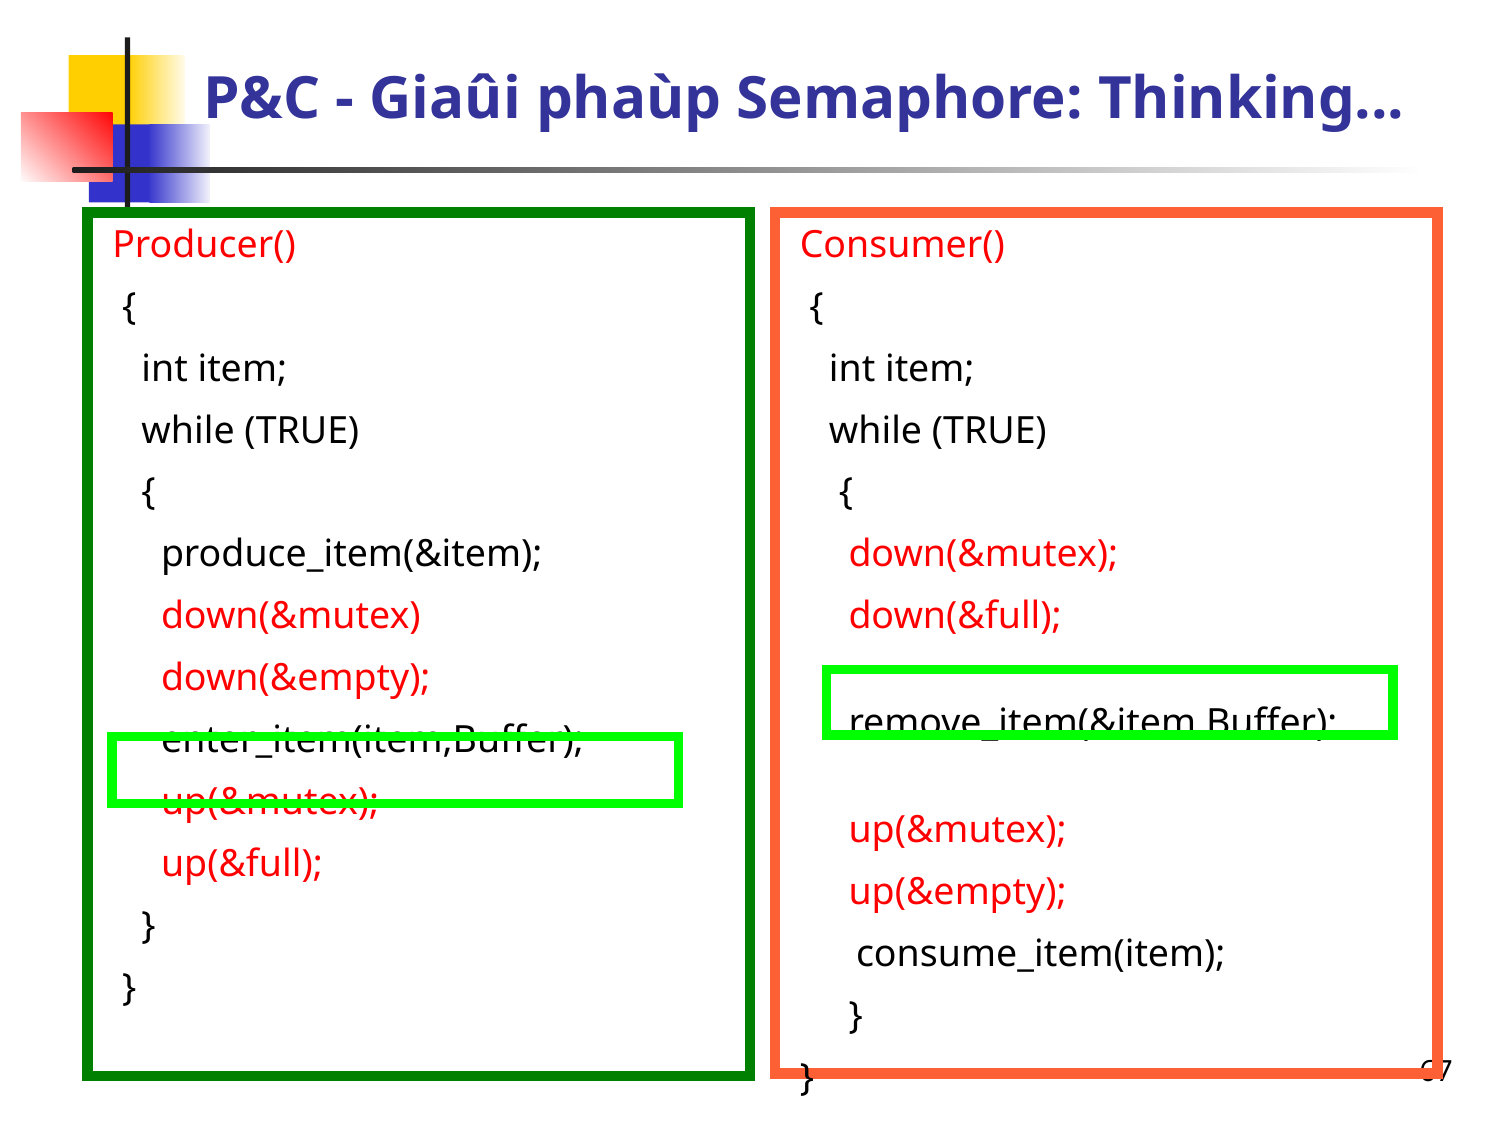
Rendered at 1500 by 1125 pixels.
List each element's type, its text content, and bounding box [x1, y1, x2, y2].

text_box [826, 669, 1393, 736]
text_box [111, 736, 679, 804]
list Producer() { int item; while (TRUE) { produce_item(&item); down(&mutex) down(&empty); enter_item(item,Buffer); up(&mutex); up(&full); } } [87, 212, 751, 1077]
list Consumer() { int item; while (TRUE) { down(&mutex); down(&full); remove_item(&item,Buffer); up(&mutex); up(&empty); consume_item(item); } } [774, 212, 1438, 1074]
slide_number 67 [1154, 1023, 1468, 1100]
title P&C - Giaûi phaùp Semaphore: Thinking... [188, 34, 1468, 138]
